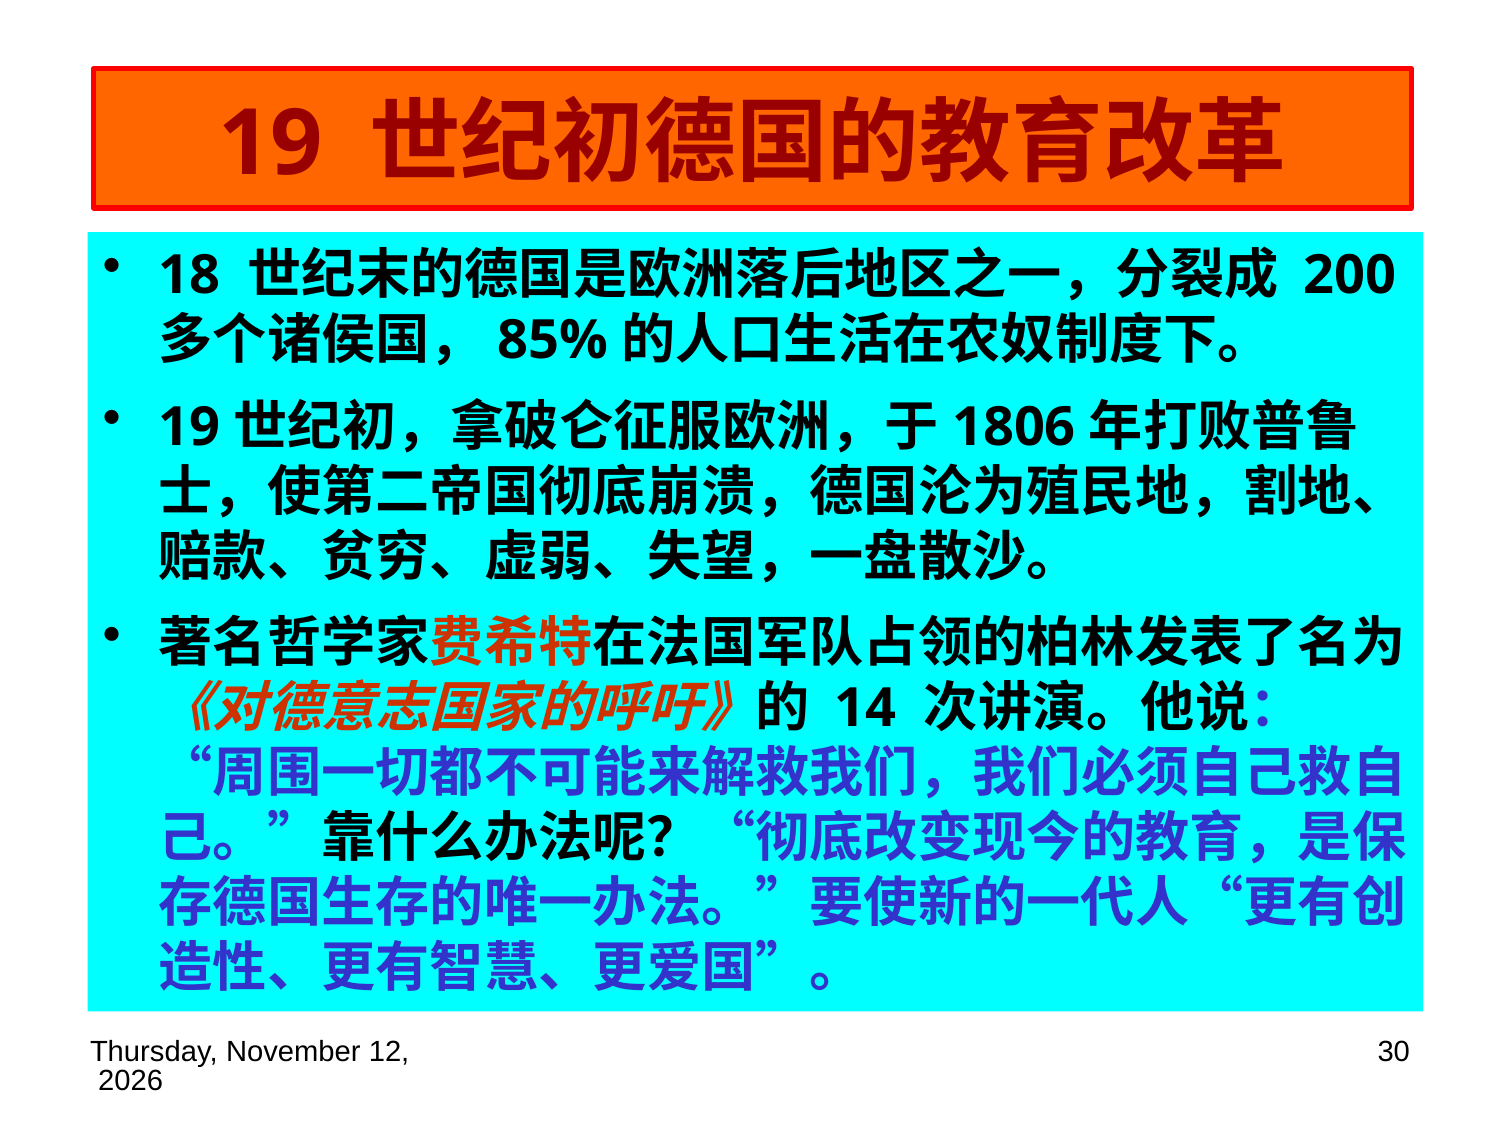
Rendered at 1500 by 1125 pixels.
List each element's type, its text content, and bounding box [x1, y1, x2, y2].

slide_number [74, 1024, 426, 1103]
title 19 世纪初德国的教育改革 [93, 68, 1412, 209]
list 18 世纪末的德国是欧洲落后地区之一，分裂成 200 多个诸侯国，85%的人口生活在农奴制度下。 19世纪初，拿破仑征服欧洲，于1806年打败普鲁士，使第二帝国彻底崩溃，德国沦为殖民地，割地、赔款、贫穷、虚弱、失望，一盘散沙。 著名哲学家费希特在法国军队占领的柏林发表了名为《对德意志国家的呼吁》的 14 次讲演。他说：“周围一切都不可能来解救我们，我们必须自己救自己。”靠什么办法呢？“彻底改变现今的教育，是保存德国生存的唯一办法。”要使新的一代人“更有创造性、更有智慧、更爱国”。 [87, 231, 1424, 1012]
slide_number 30 [1074, 1024, 1426, 1103]
